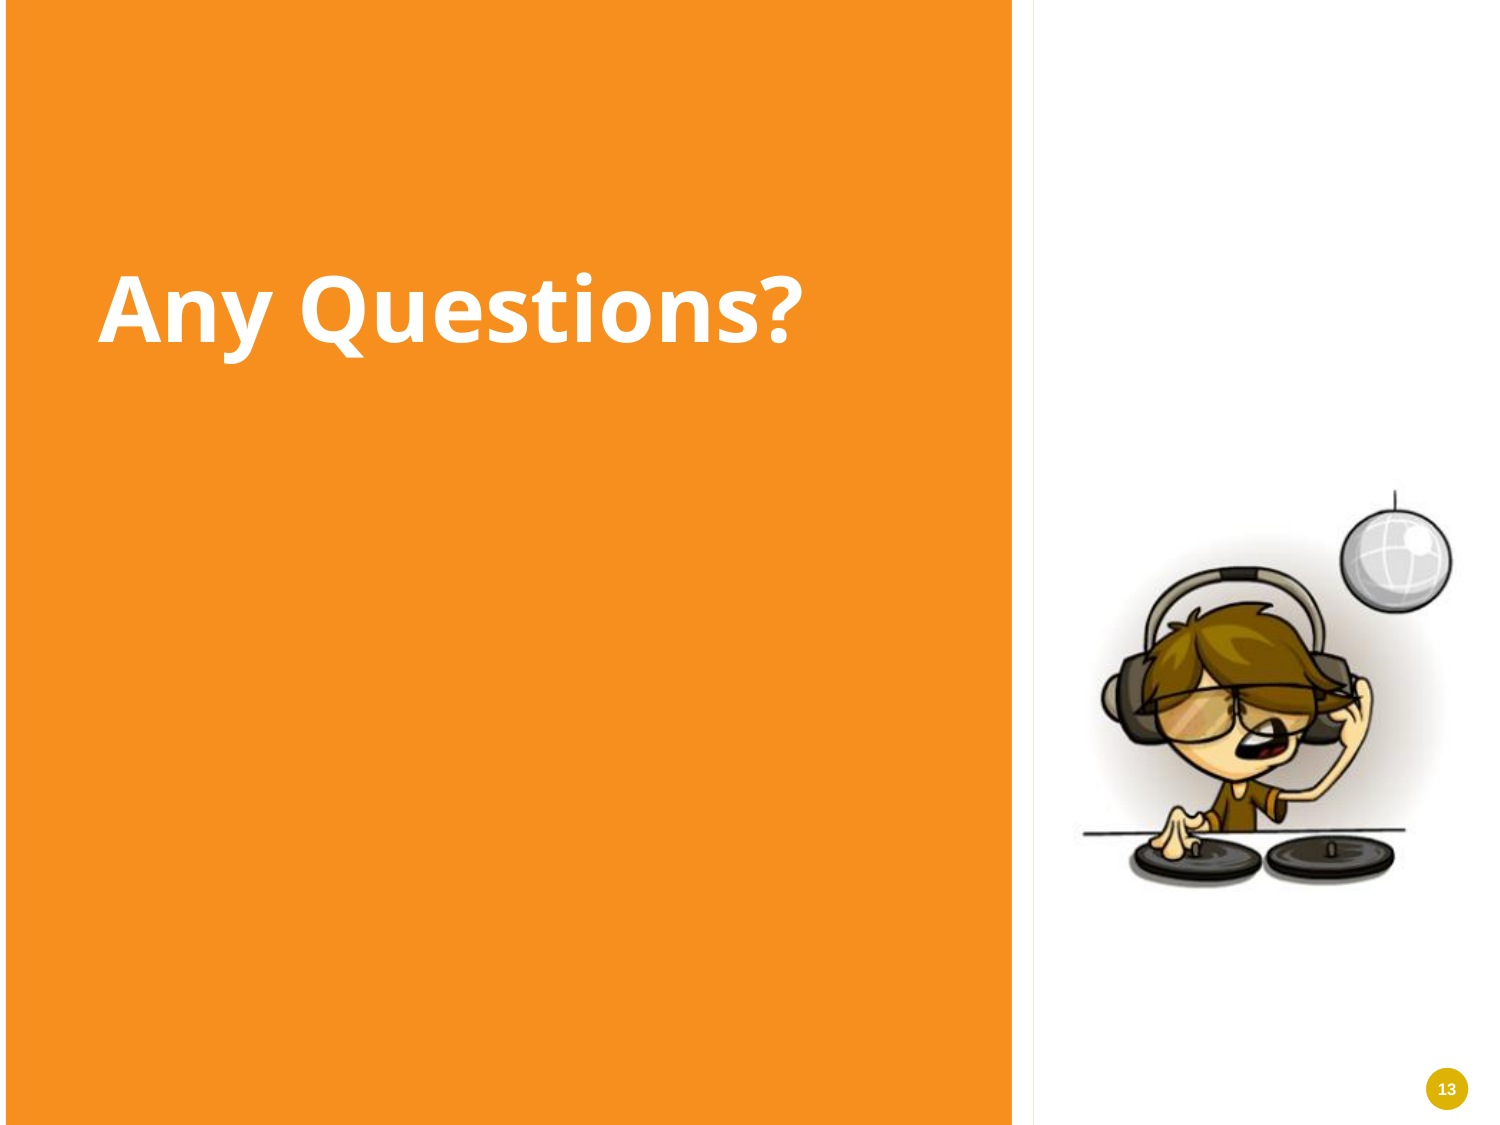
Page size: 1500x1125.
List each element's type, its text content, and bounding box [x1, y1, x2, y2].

text_box Any Questions? [83, 255, 845, 370]
text_box [1010, 0, 1036, 1125]
picture [1073, 479, 1474, 902]
text_box [4, 0, 1010, 1125]
text_box 13 [1421, 1063, 1473, 1115]
